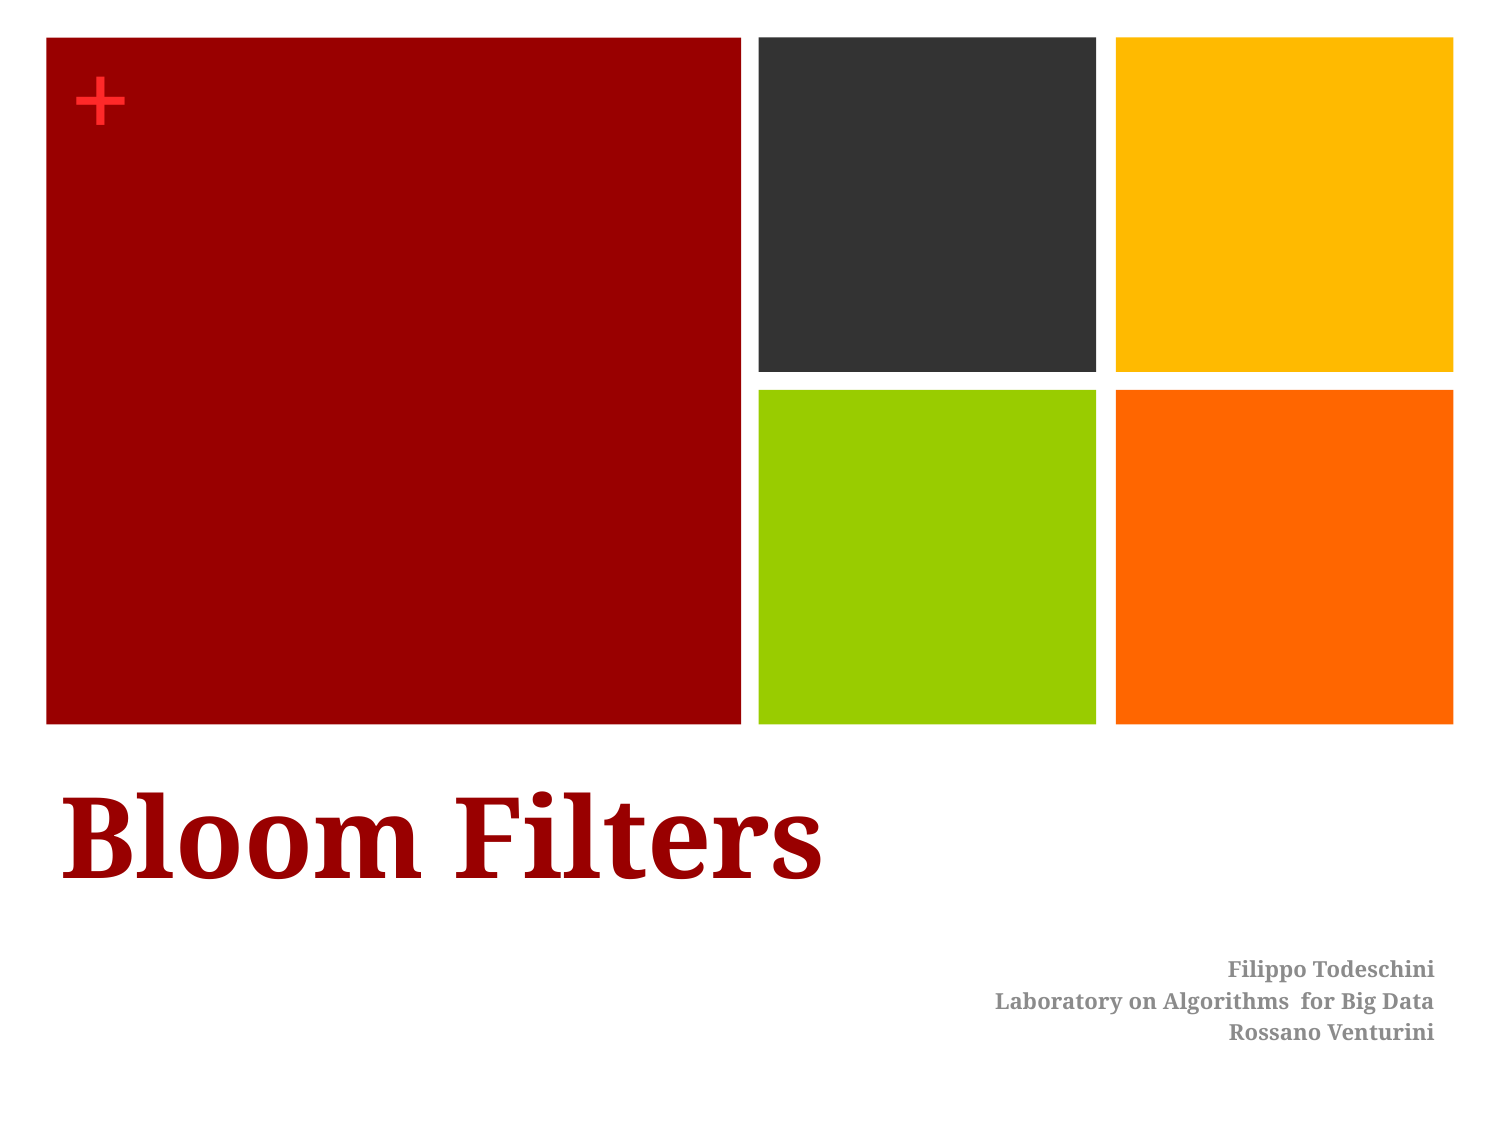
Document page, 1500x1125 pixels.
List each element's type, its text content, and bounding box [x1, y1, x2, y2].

title Bloom Filters [45, 758, 1450, 912]
subtitle Filippo Todeschini Laboratory on Algorithms for Big Data Rossano Venturini [958, 948, 1450, 1071]
